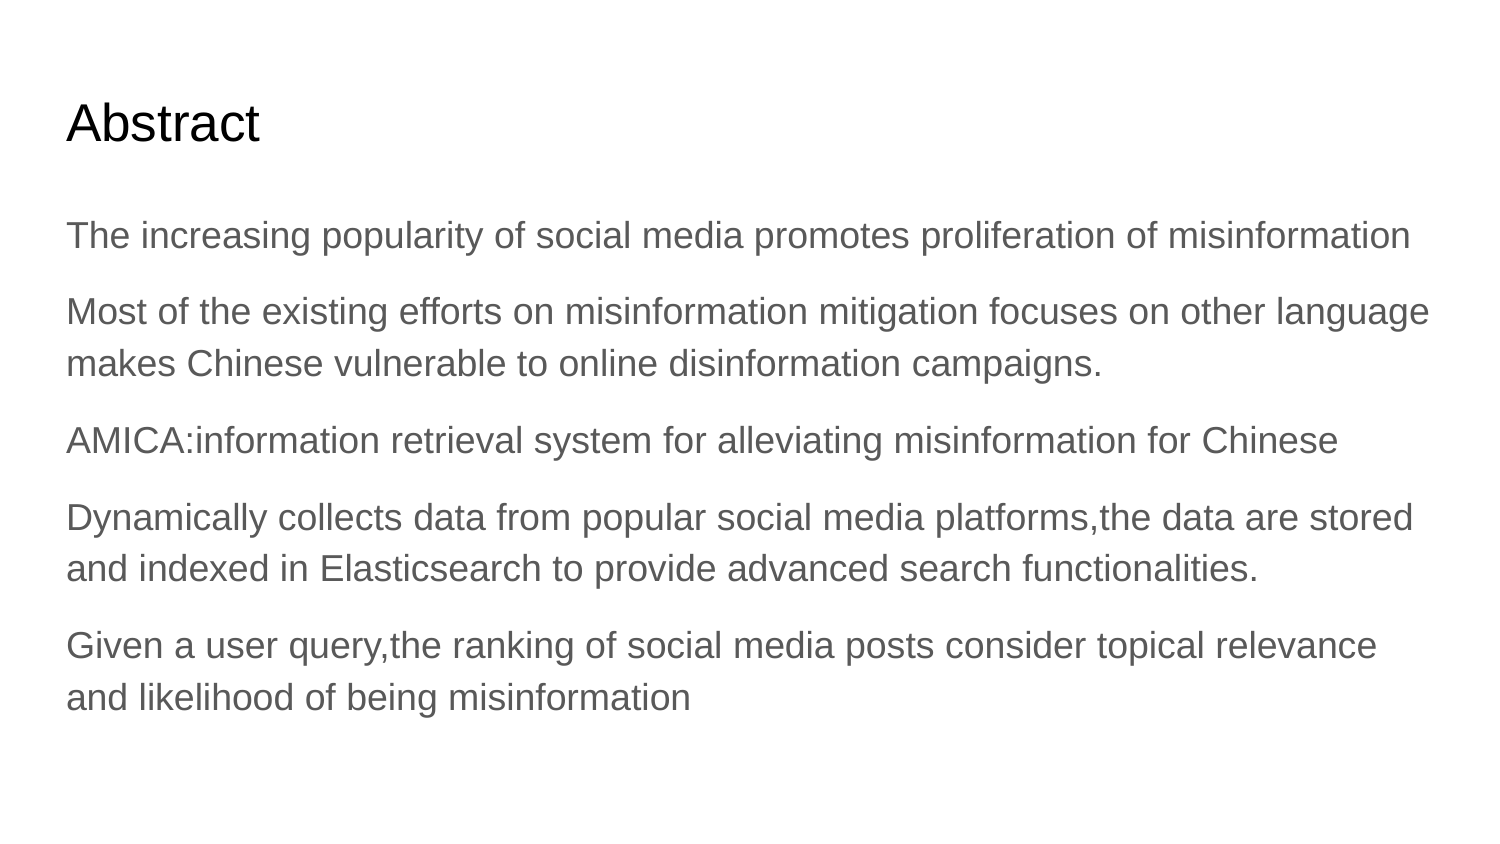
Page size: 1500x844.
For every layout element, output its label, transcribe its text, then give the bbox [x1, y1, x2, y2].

list The increasing popularity of social media promotes proliferation of misinformation Most of the existing efforts on misinformation mitigation focuses on other language makes Chinese vulnerable to online disinformation campaigns. AMICA:information retrieval system for alleviating misinformation for Chinese Dynamically collects data from popular social media platforms,the data are stored and indexed in Elasticsearch to provide advanced search functionalities. Given a user query,the ranking of social media posts consider topical relevance and likelihood of being misinformation [51, 189, 1449, 750]
title Abstract [51, 72, 1449, 167]
